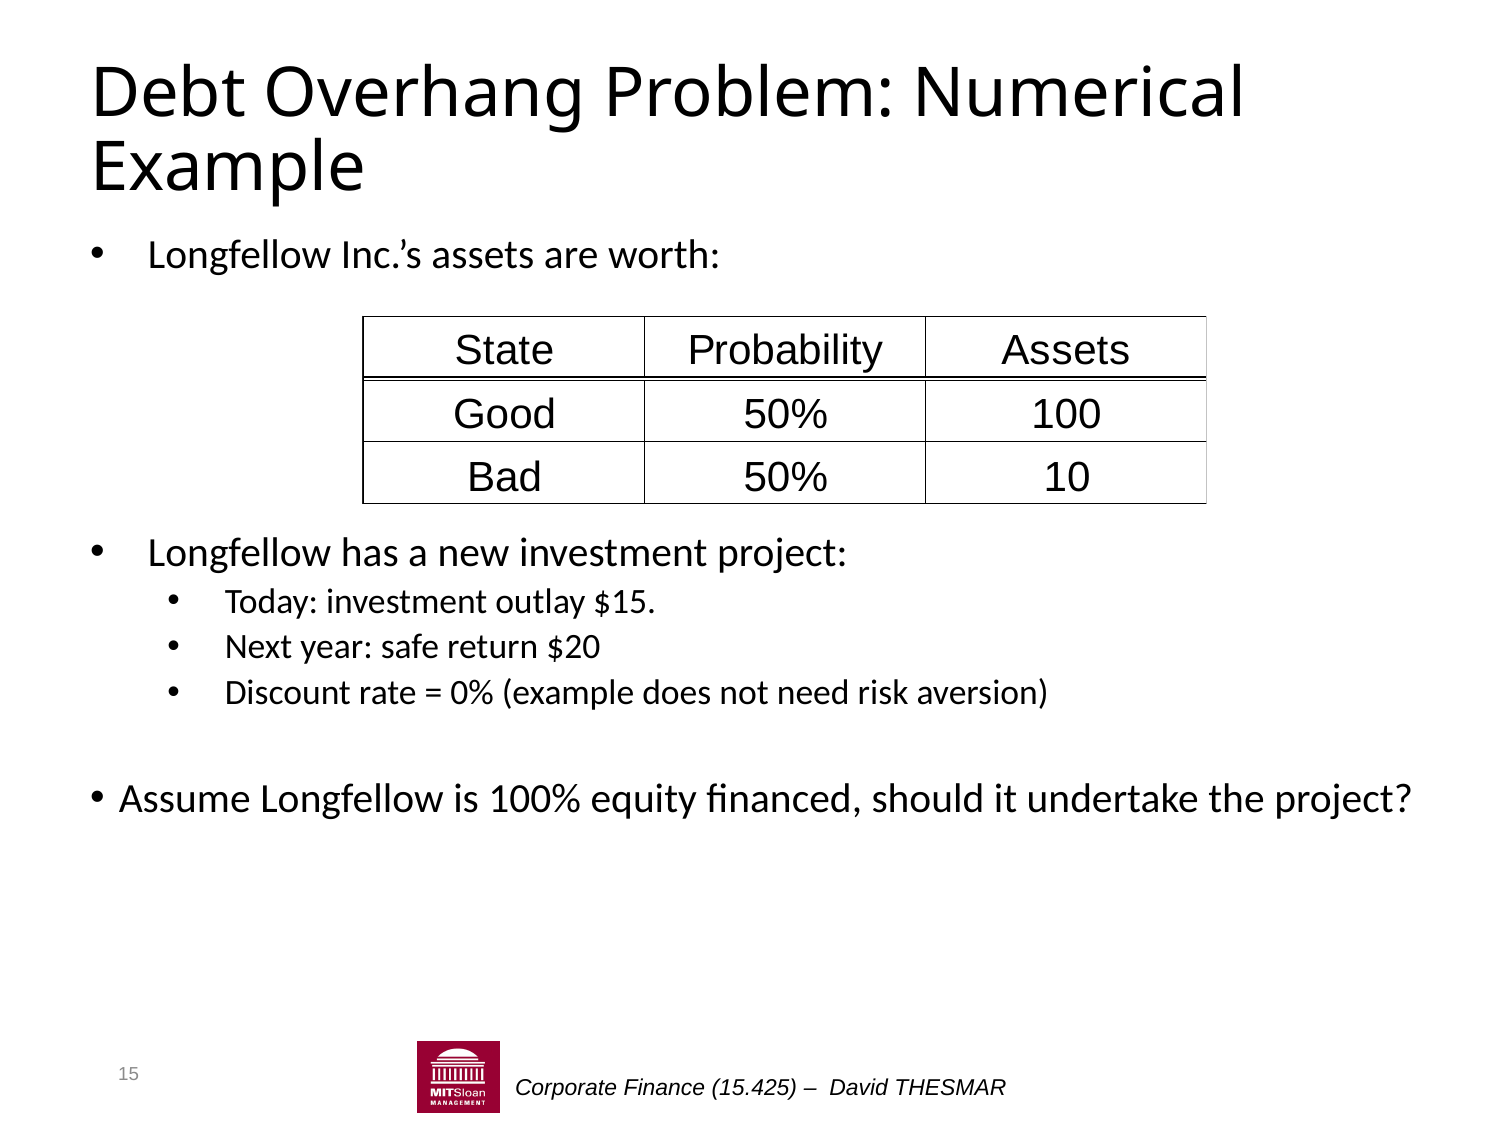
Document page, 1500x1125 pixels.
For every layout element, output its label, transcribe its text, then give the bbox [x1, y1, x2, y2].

slide_number 15 [103, 1042, 441, 1103]
picture [417, 1041, 500, 1113]
list Longfellow Inc.’s assets are worth: Longfellow has a new investment project: Today: investment outlay $15. Next year: safe return $20 Discount rate = 0% (example does not need risk aversion) Assume Longfellow is 100% equity financed, should it undertake the project? [75, 224, 1463, 838]
title Debt Overhang Problem: Numerical Example [75, 37, 1350, 224]
picture [362, 315, 1208, 505]
